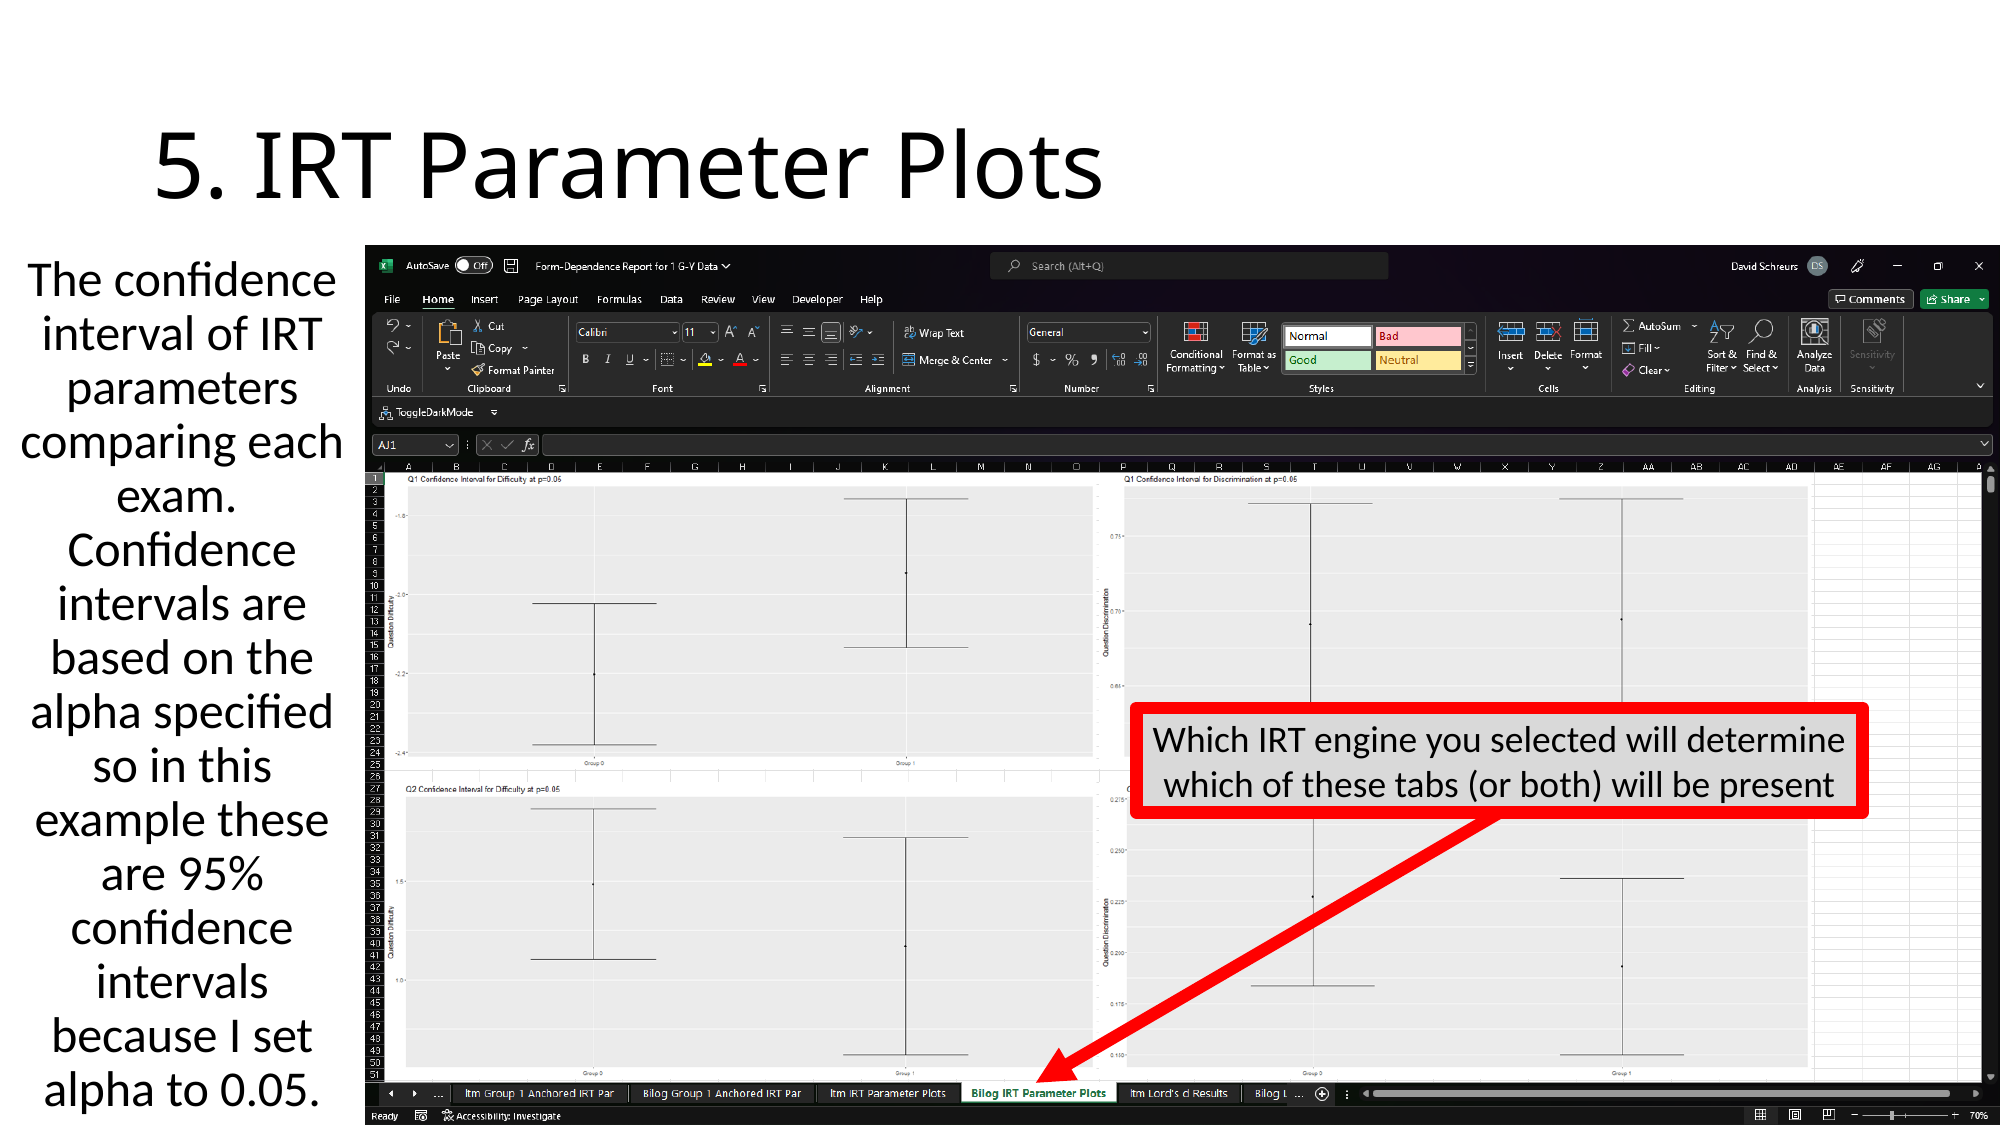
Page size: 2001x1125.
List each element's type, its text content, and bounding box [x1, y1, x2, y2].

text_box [1035, 813, 1500, 1083]
title 5. IRT Parameter Plots [137, 59, 1863, 245]
picture [364, 245, 2000, 1125]
list The confidence interval of IRT parameters comparing each exam. Confidence intervals are based on the alpha specified so in this example these are 95% confidence intervals because I set alpha to 0.05. [0, 245, 364, 1125]
